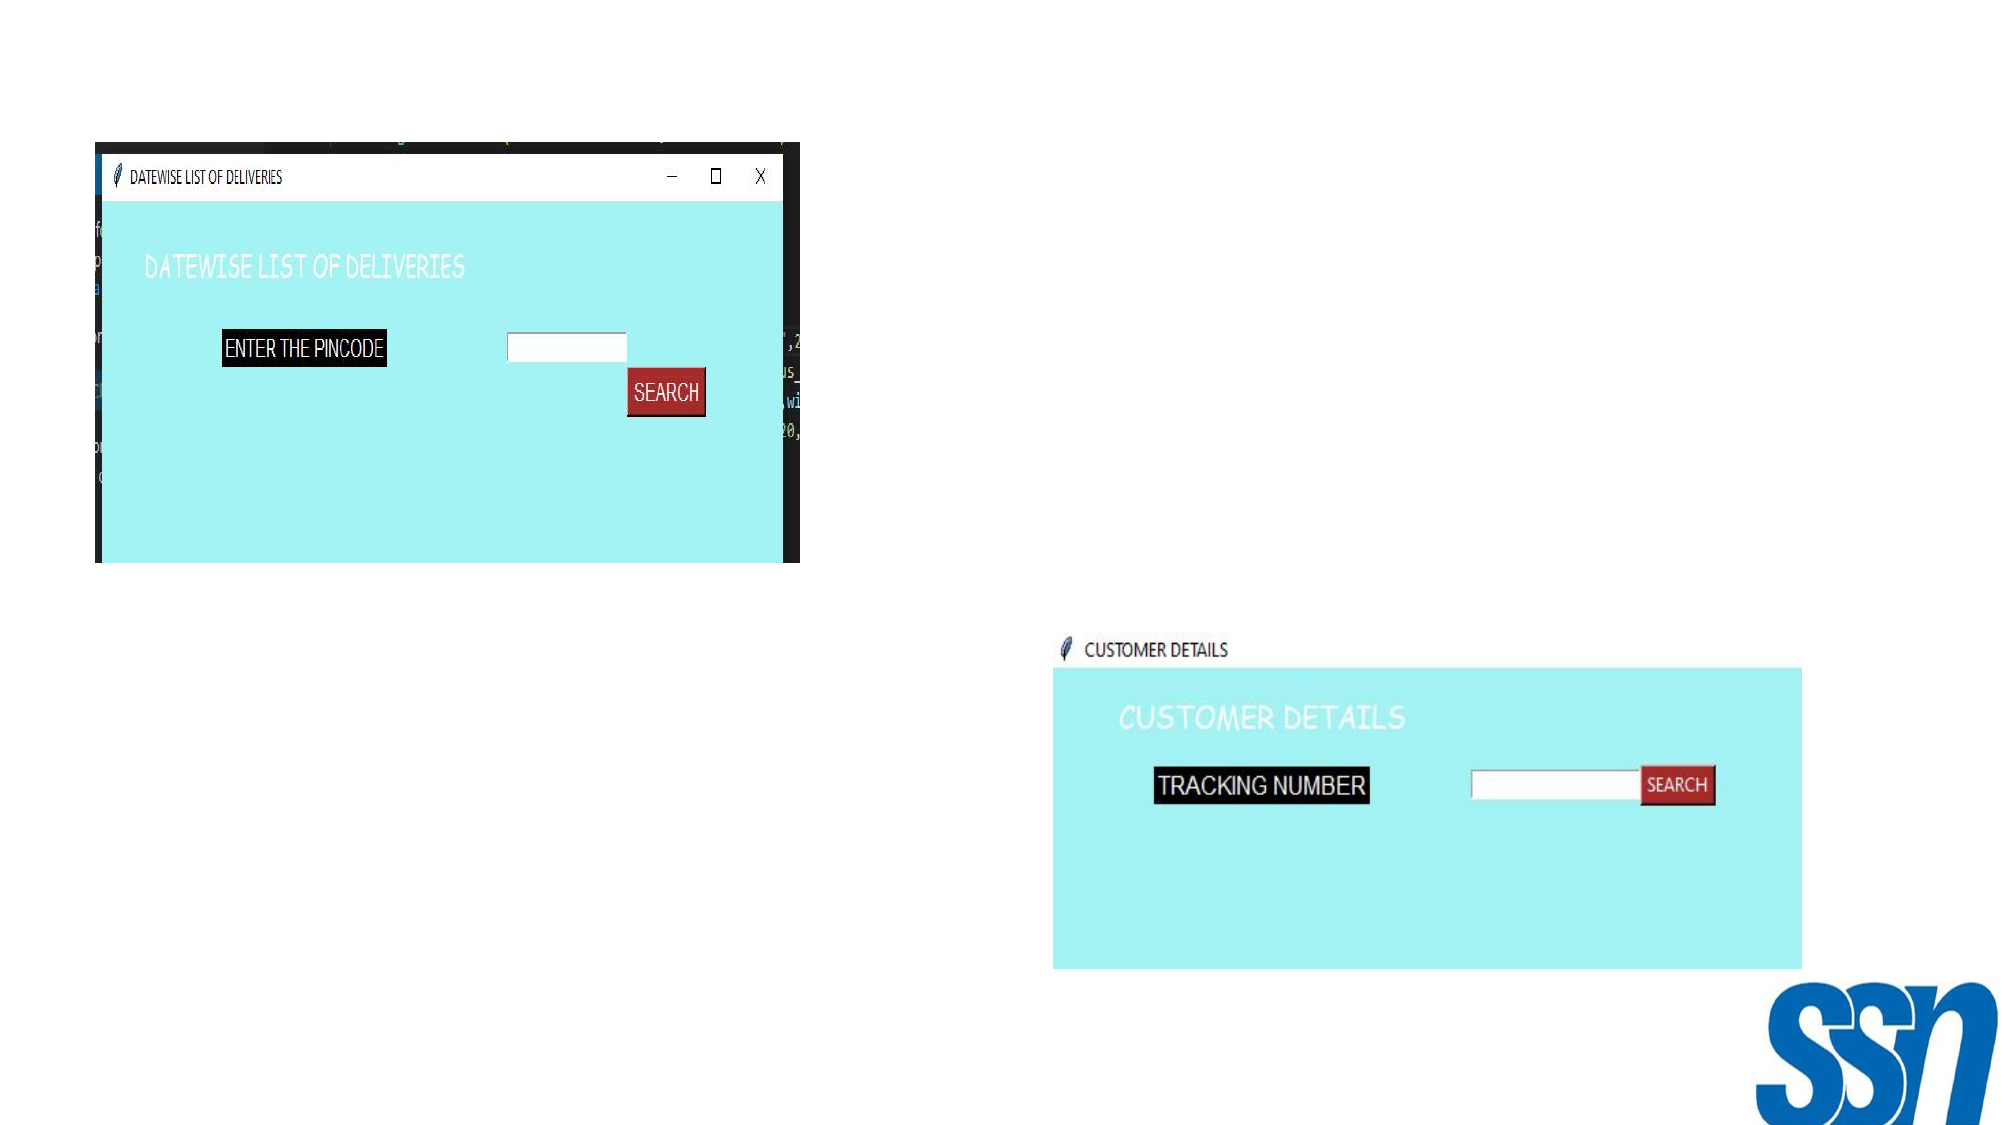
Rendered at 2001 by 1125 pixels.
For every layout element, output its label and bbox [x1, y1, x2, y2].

picture [95, 142, 800, 563]
picture [1053, 632, 1802, 969]
picture [1753, 974, 2000, 1125]
